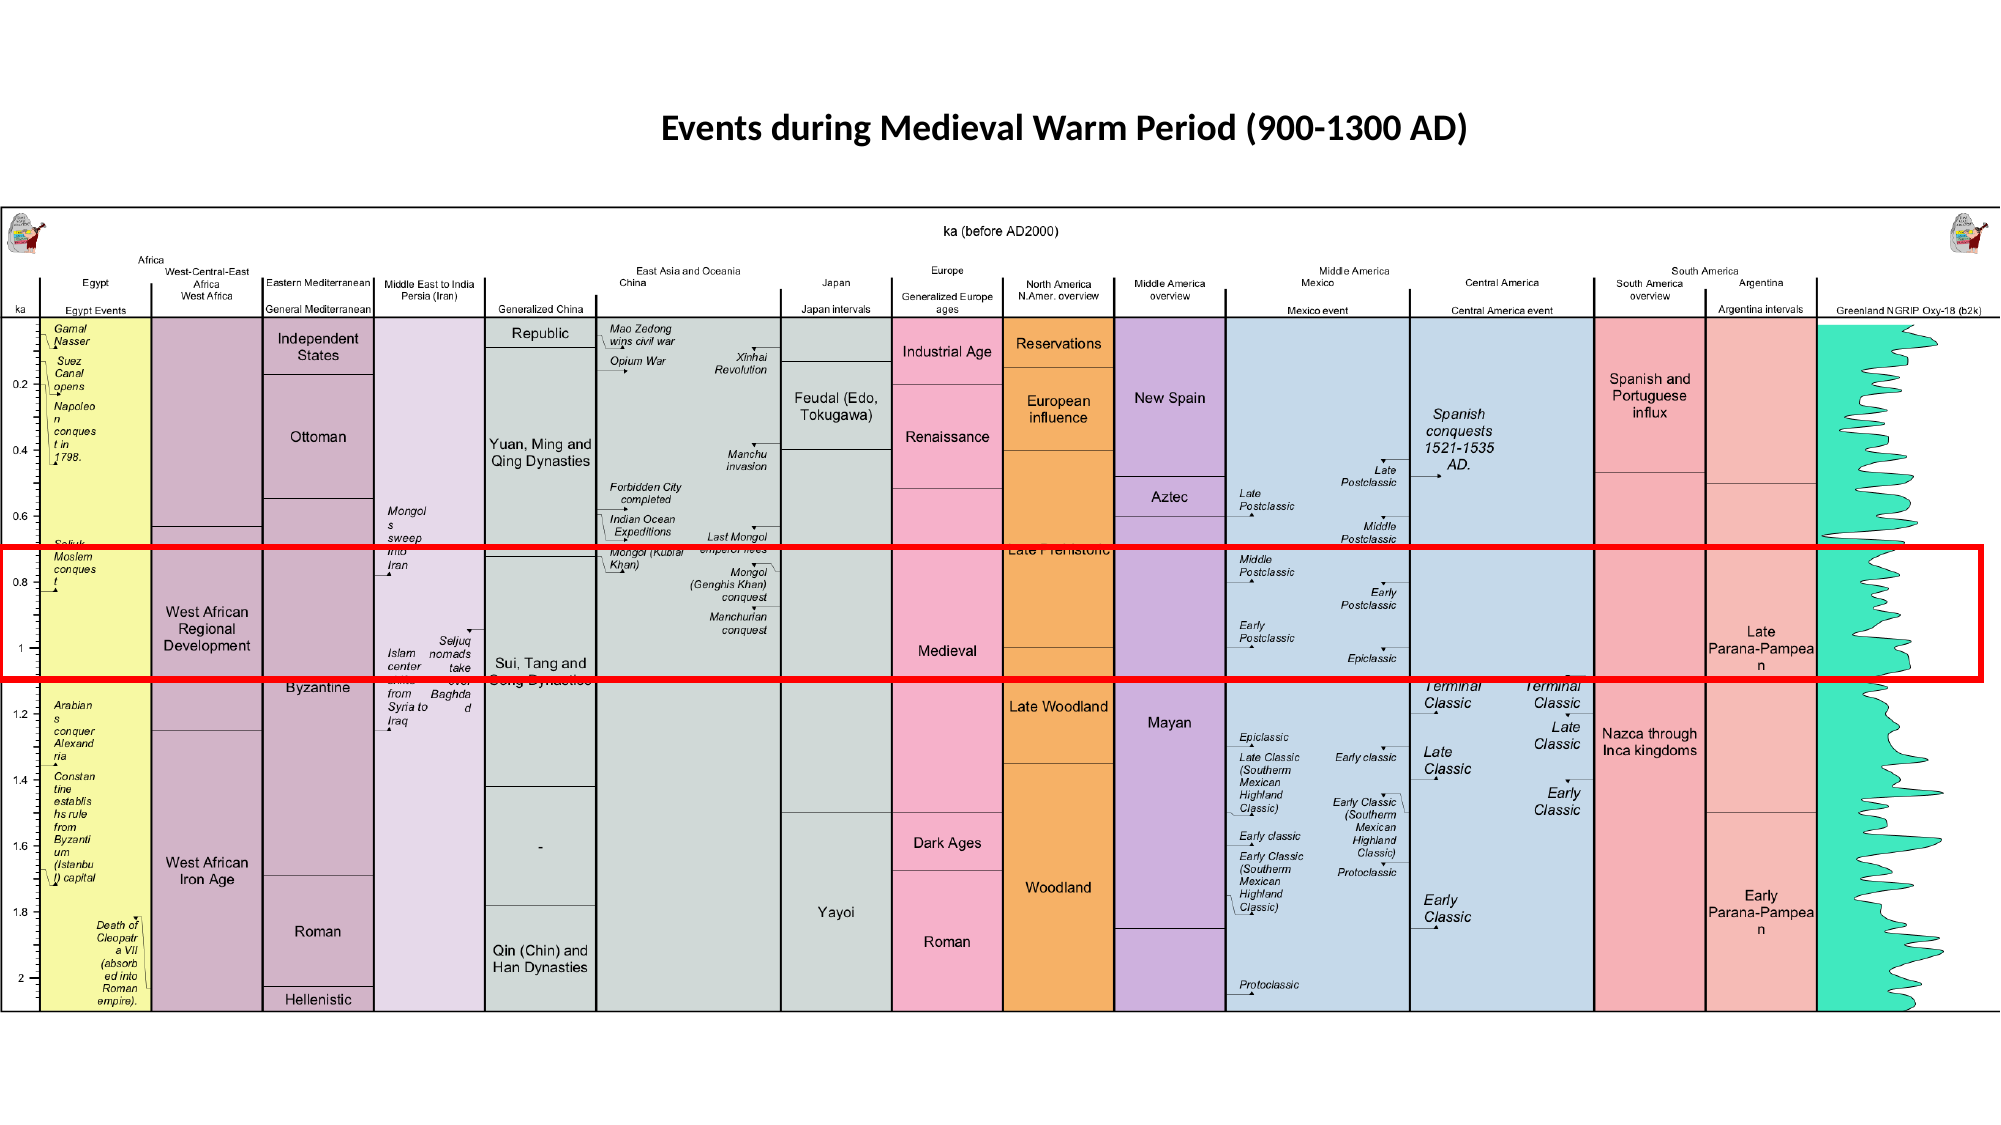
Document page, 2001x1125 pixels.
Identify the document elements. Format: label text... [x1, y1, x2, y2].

text_box Events during Medieval Warm Period (900-1300 AD) [646, 95, 1484, 156]
picture [0, 206, 2000, 1013]
